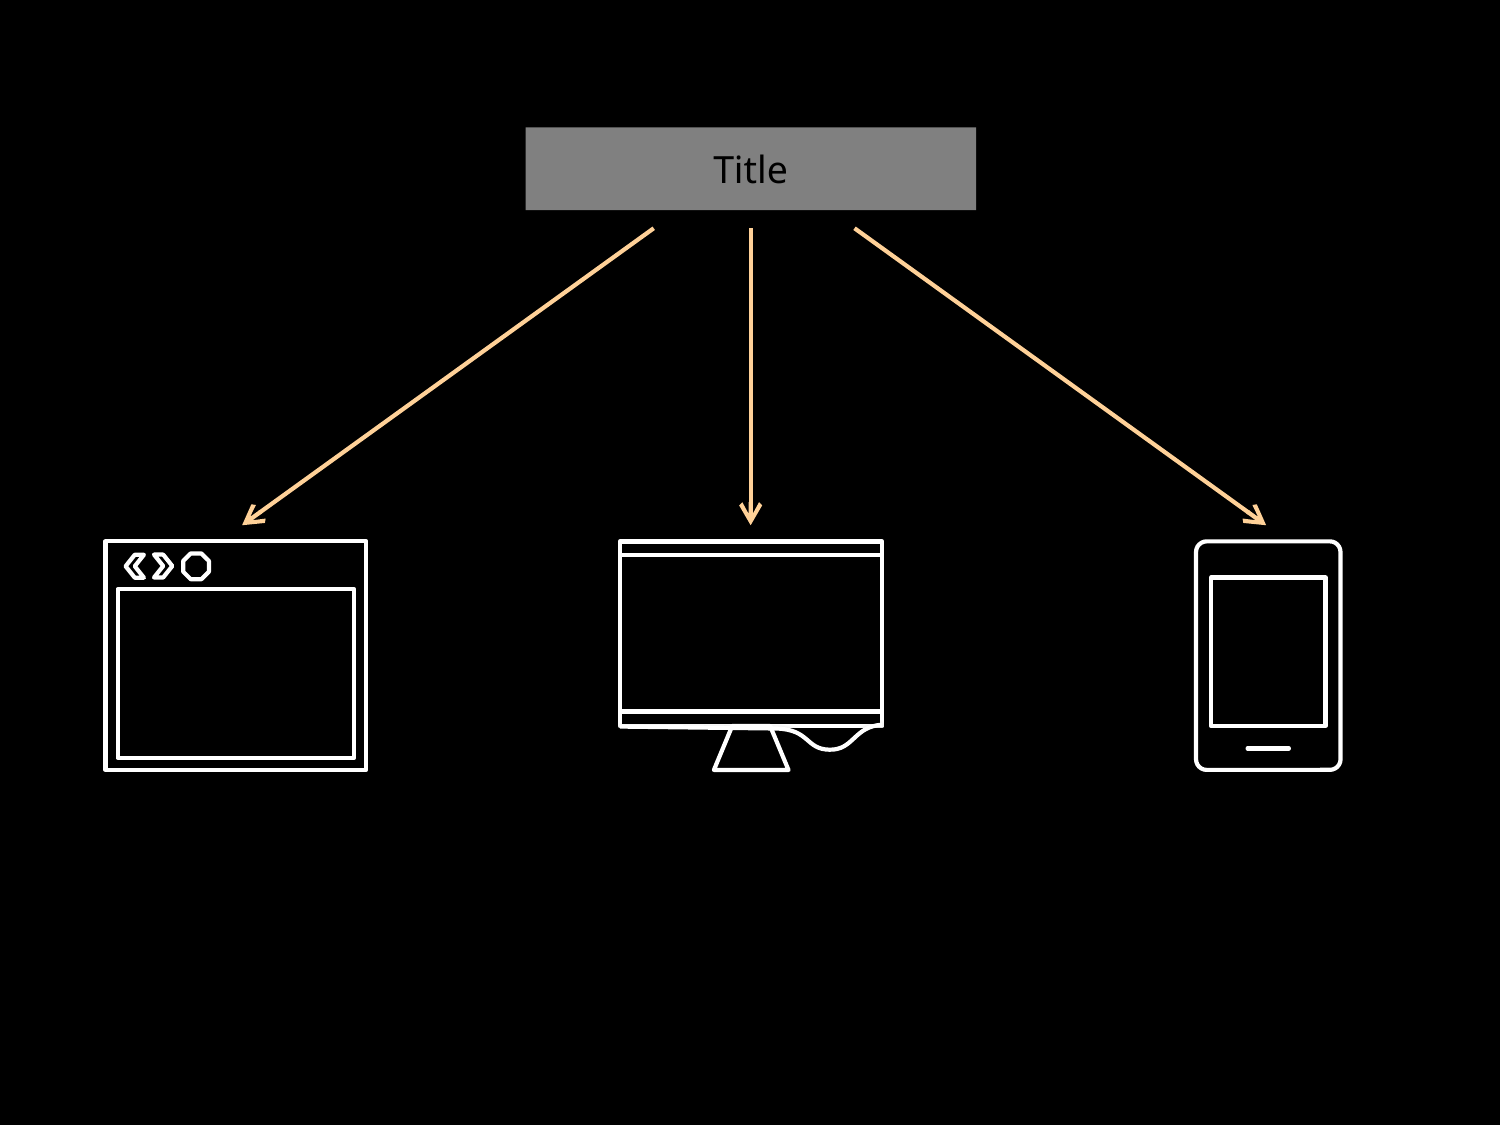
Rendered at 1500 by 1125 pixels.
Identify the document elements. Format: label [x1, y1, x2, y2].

text_box [0, 29, 1500, 1100]
text_box [854, 227, 1267, 526]
text_box [105, 541, 367, 771]
text_box [1195, 541, 1341, 771]
text_box [241, 227, 655, 526]
text_box [619, 541, 883, 771]
